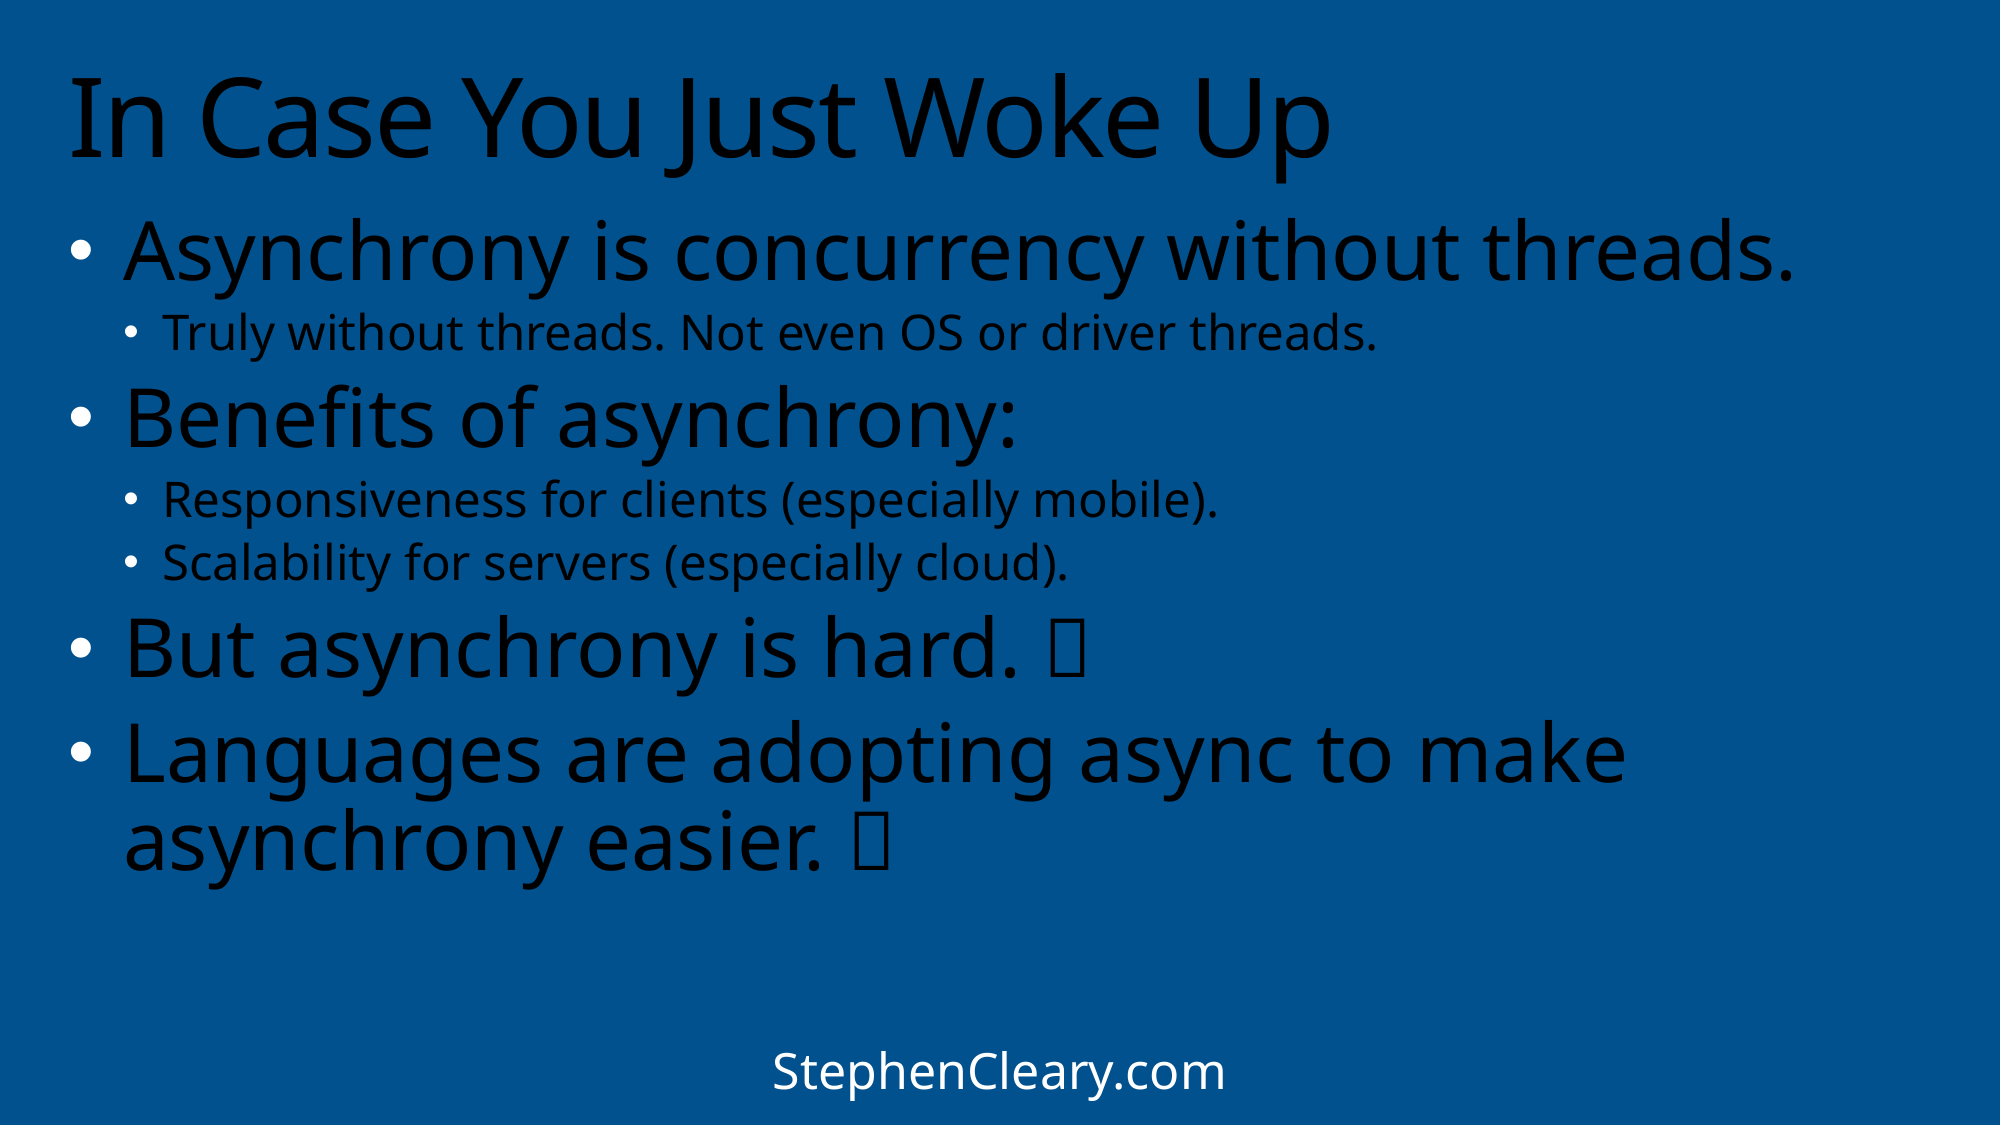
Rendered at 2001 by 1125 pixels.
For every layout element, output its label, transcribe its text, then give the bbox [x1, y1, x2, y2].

title In Case You Just Woke Up [44, 47, 1957, 196]
list Asynchrony is concurrency without threads. Truly without threads. Not even OS or driver threads. Benefits of asynchrony: Responsiveness for clients (especially mobile). Scalability for servers (especially cloud). But asynchrony is hard.  Languages are adopting async to make asynchrony easier.  [44, 196, 1956, 533]
